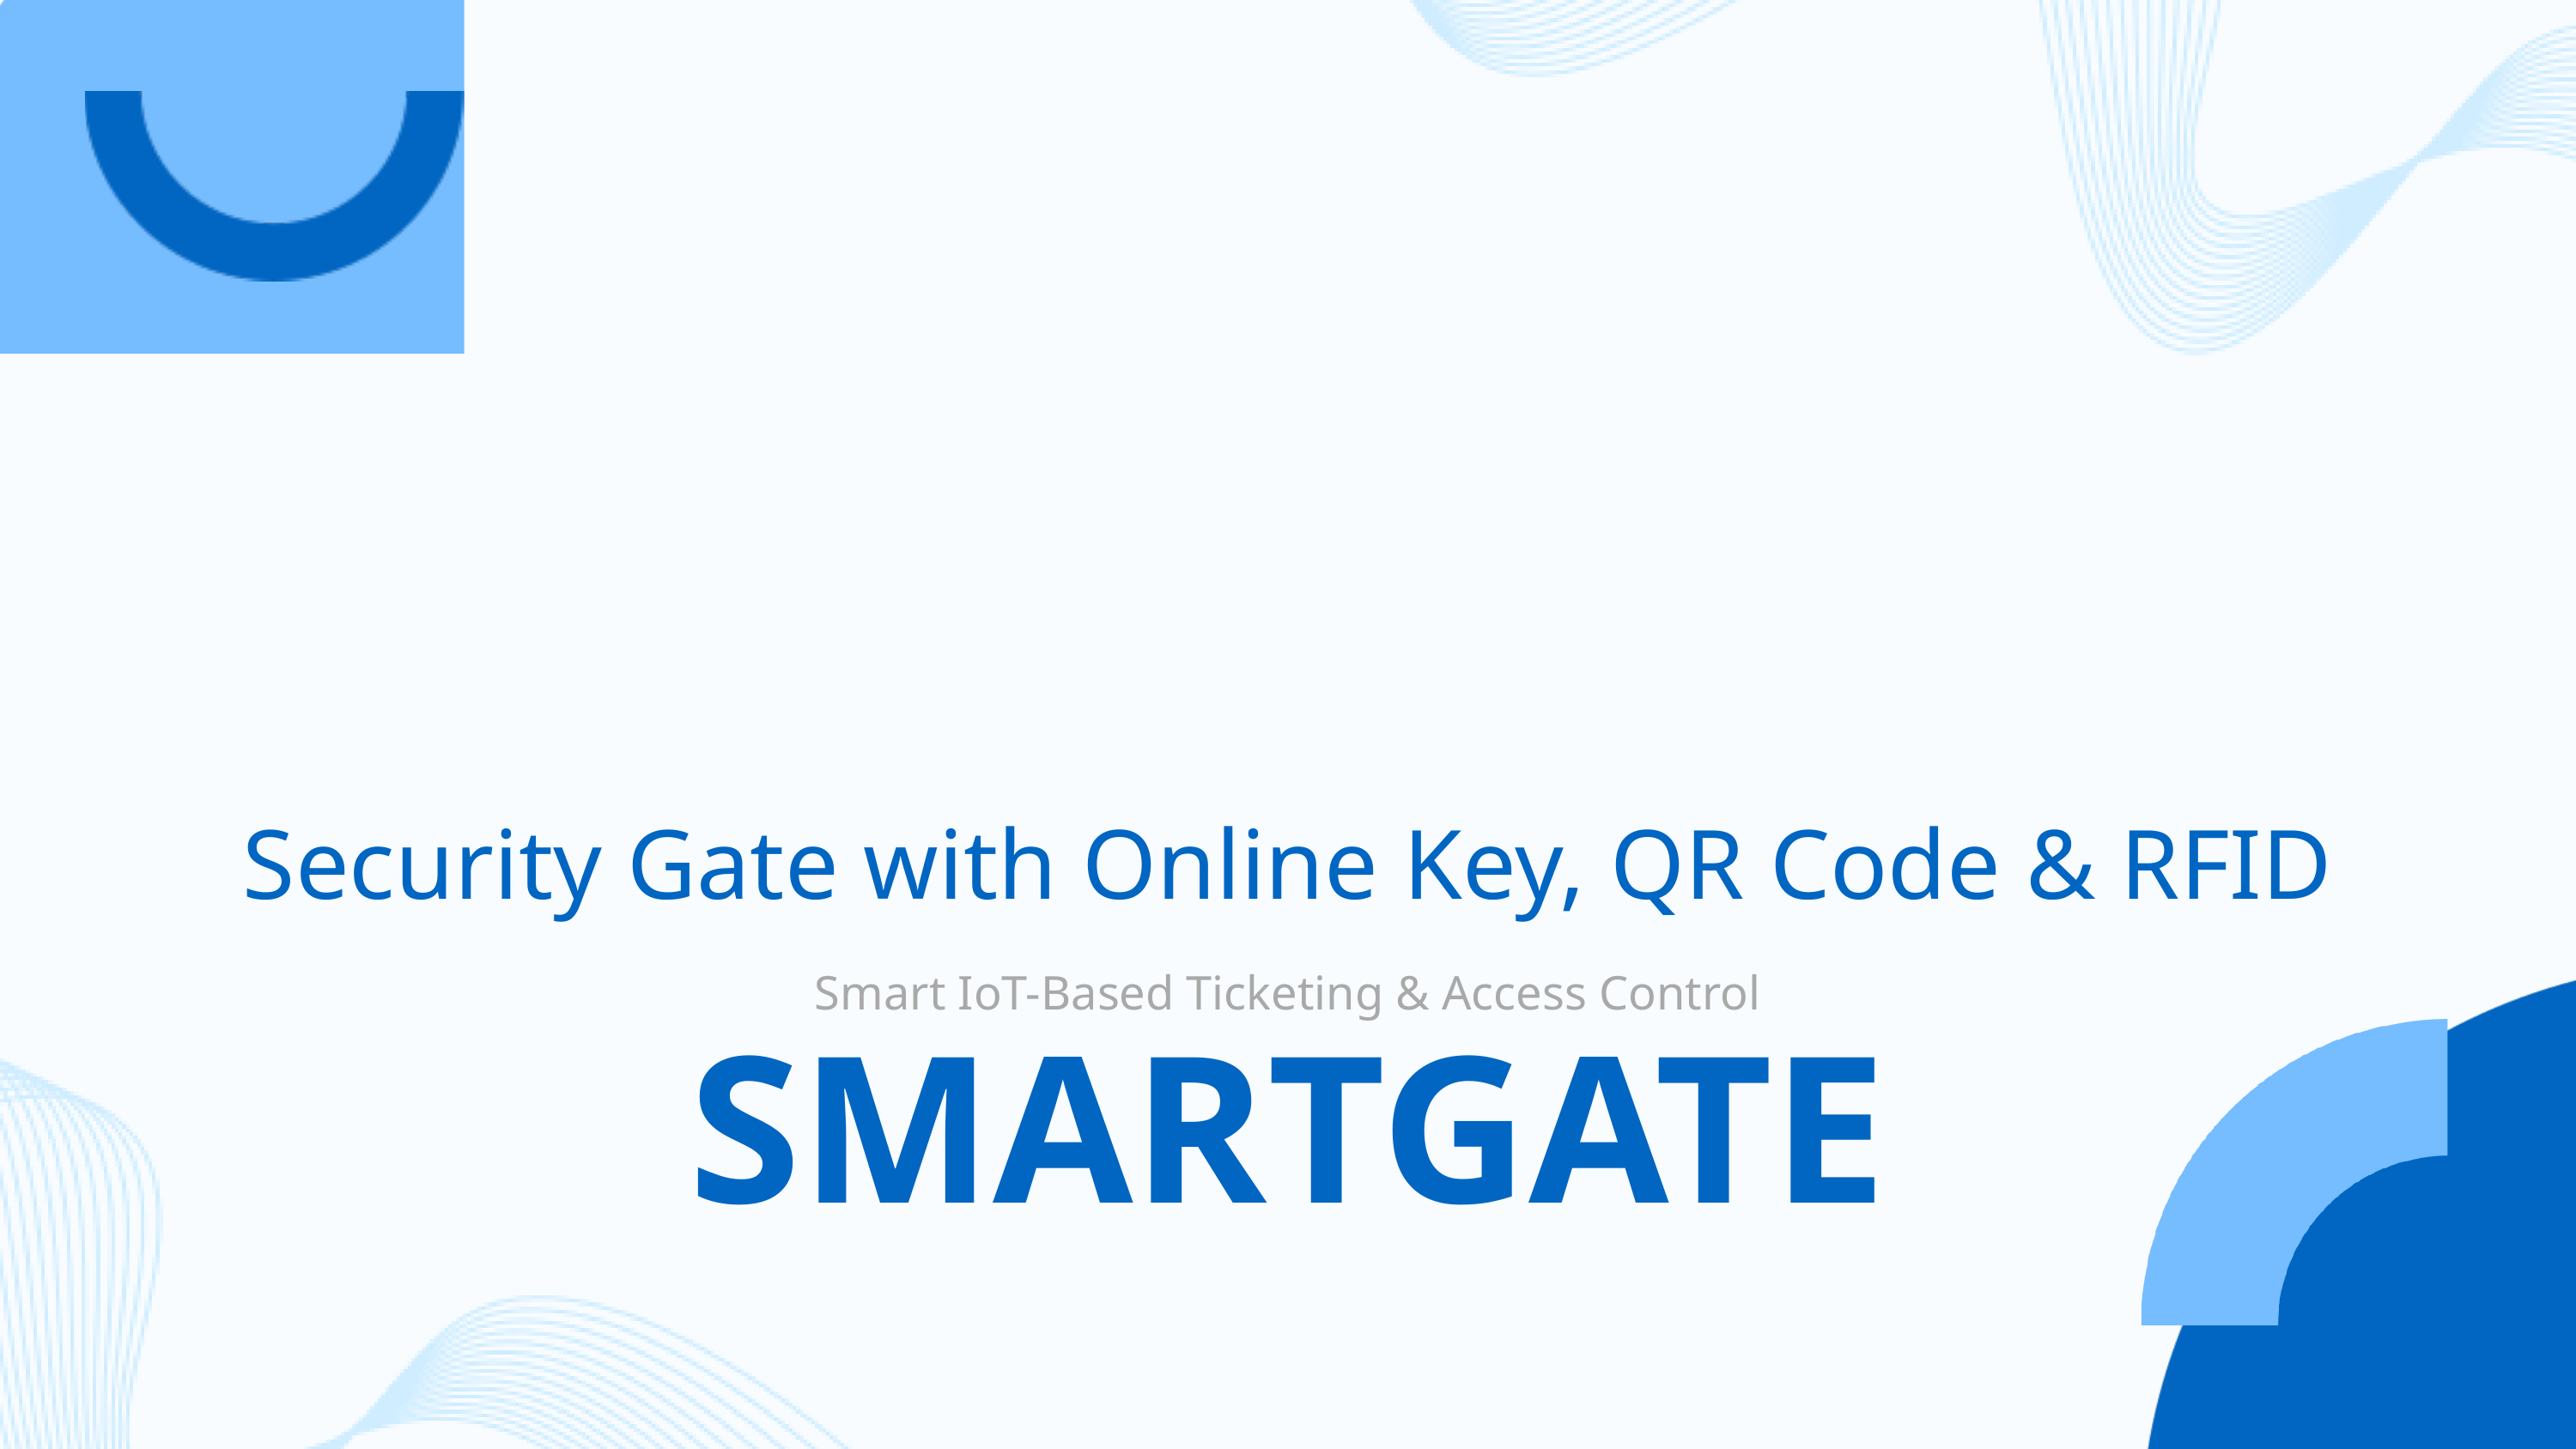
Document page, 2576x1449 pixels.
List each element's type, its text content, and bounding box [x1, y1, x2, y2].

text_box [1288, 0, 2576, 555]
text_box Smart IoT-Based Ticketing & Access Control [194, 954, 2382, 1020]
text_box [2141, 1019, 2448, 1325]
text_box SMARTGATE [410, 1020, 2166, 1245]
text_box Security Gate with Online Key, QR Code & RFID [194, 784, 2382, 919]
text_box [85, 91, 465, 282]
text_box [0, 962, 882, 1449]
text_box [2141, 962, 2576, 1449]
text_box [0, 0, 465, 354]
